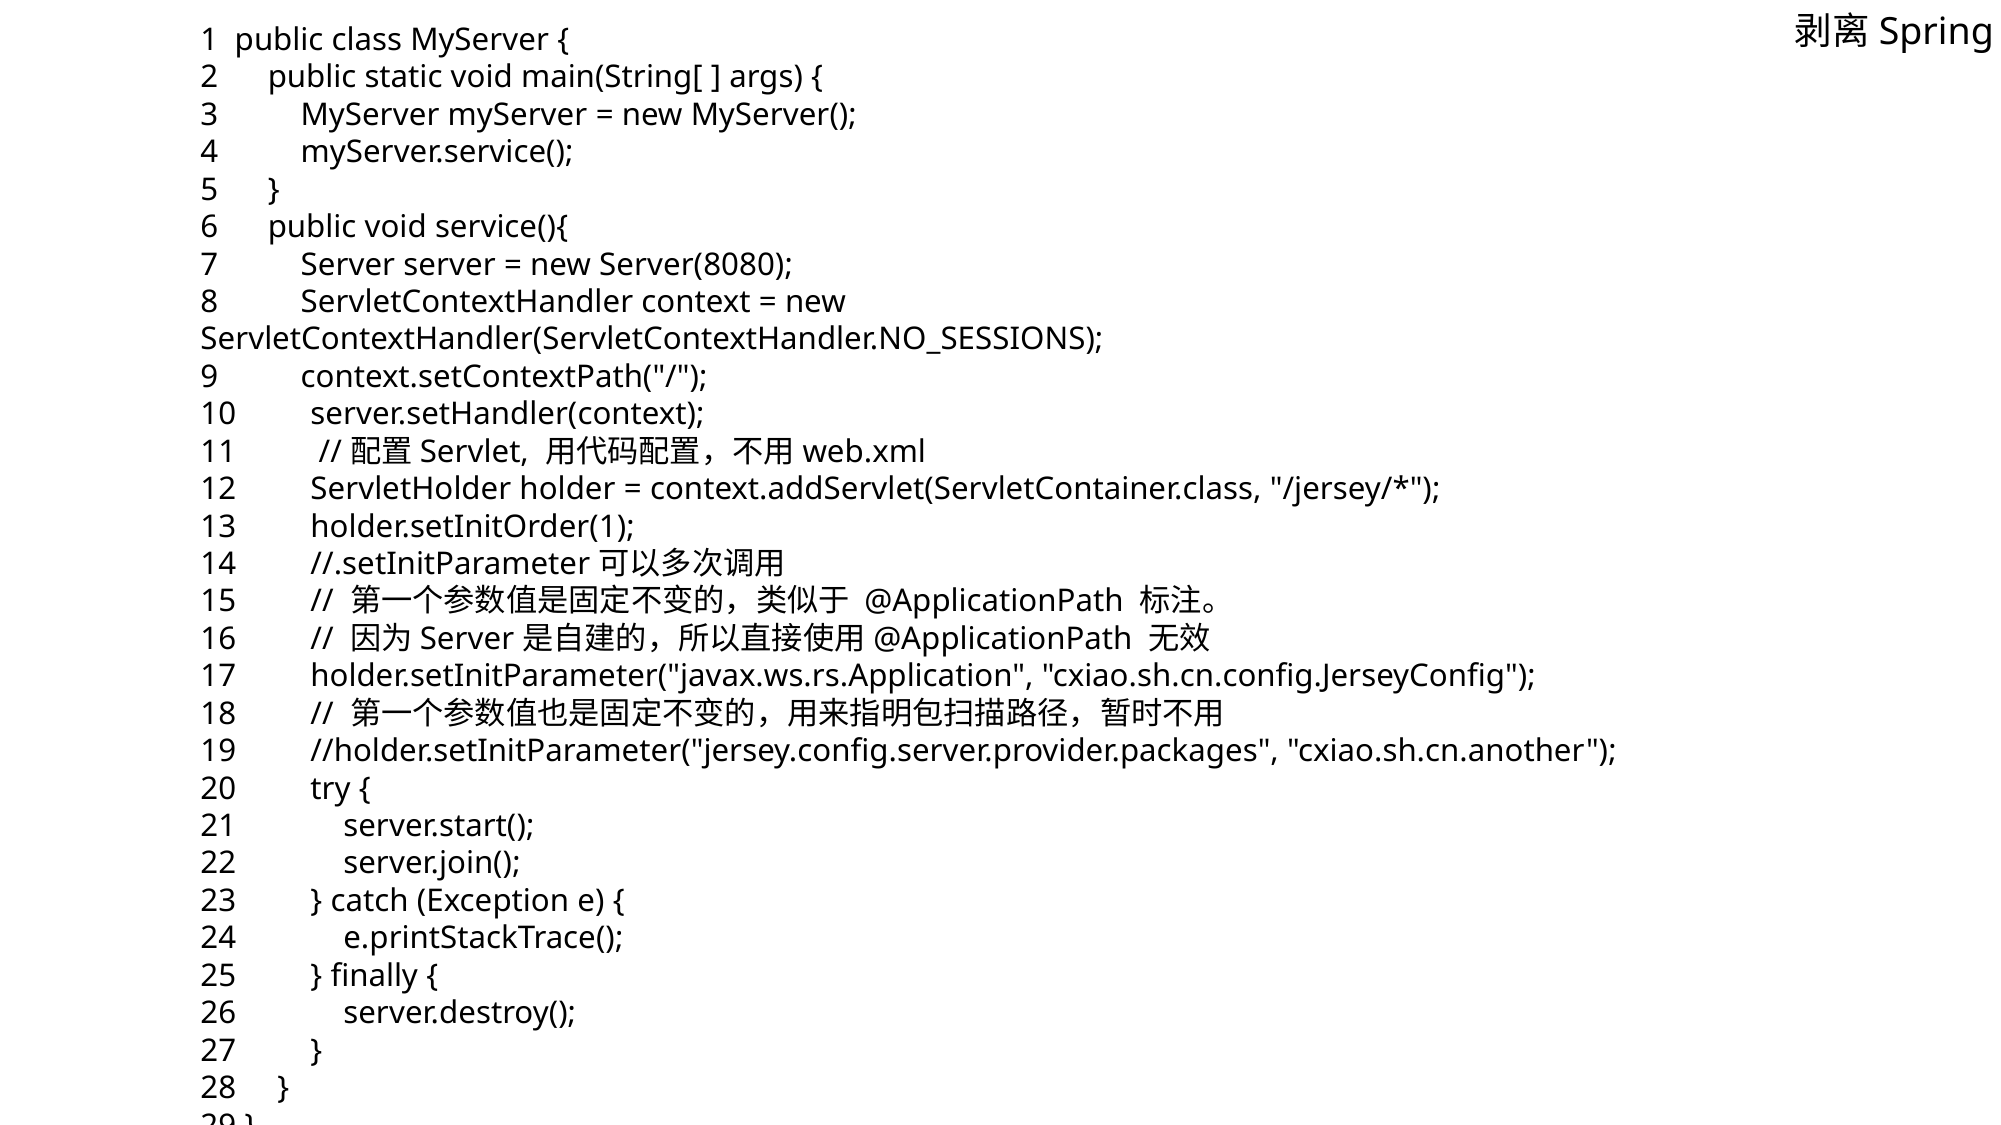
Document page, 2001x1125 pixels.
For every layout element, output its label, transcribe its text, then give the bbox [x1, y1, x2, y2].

text_box 剥离Spring [1780, 0, 2000, 60]
text_box 1 public class MyServer { 2 public static void main(String[ ] args) { 3 MyServer myServer = new MyServer(); 4 myServer.service(); 5 } 6 public void service(){ 7 Server server = new Server(8080); 8 ServletContextHandler context = new ServletContextHandler(ServletContextHandler.NO_SESSIONS); 9 context.setContextPath("/"); 10 server.setHandler(context); 11 //配置Servlet, 用代码配置，不用web.xml 12 ServletHolder holder = context.addServlet(ServletContainer.class, "/jersey/*"); 13 holder.setInitOrder(1); 14 //.setInitParameter可以多次调用 15 // 第一个参数值是固定不变的，类似于 @ApplicationPath 标注。 16 // 因为Server是自建的，所以直接使用@ApplicationPath 无效 17 holder.setInitParameter("javax.ws.rs.Application", "cxiao.sh.cn.config.JerseyConfig"); 18 // 第一个参数值也是固定不变的，用来指明包扫描路径，暂时不用 19 //holder.setInitParameter("jersey.config.server.provider.packages", "cxiao.sh.cn.another"); 20 try { 21 server.start(); 22 server.join(); 23 } catch (Exception e) { 24 e.printStackTrace(); 25 } finally { 26 server.destroy(); 27 } 28 } 29 } [185, 11, 1741, 1125]
